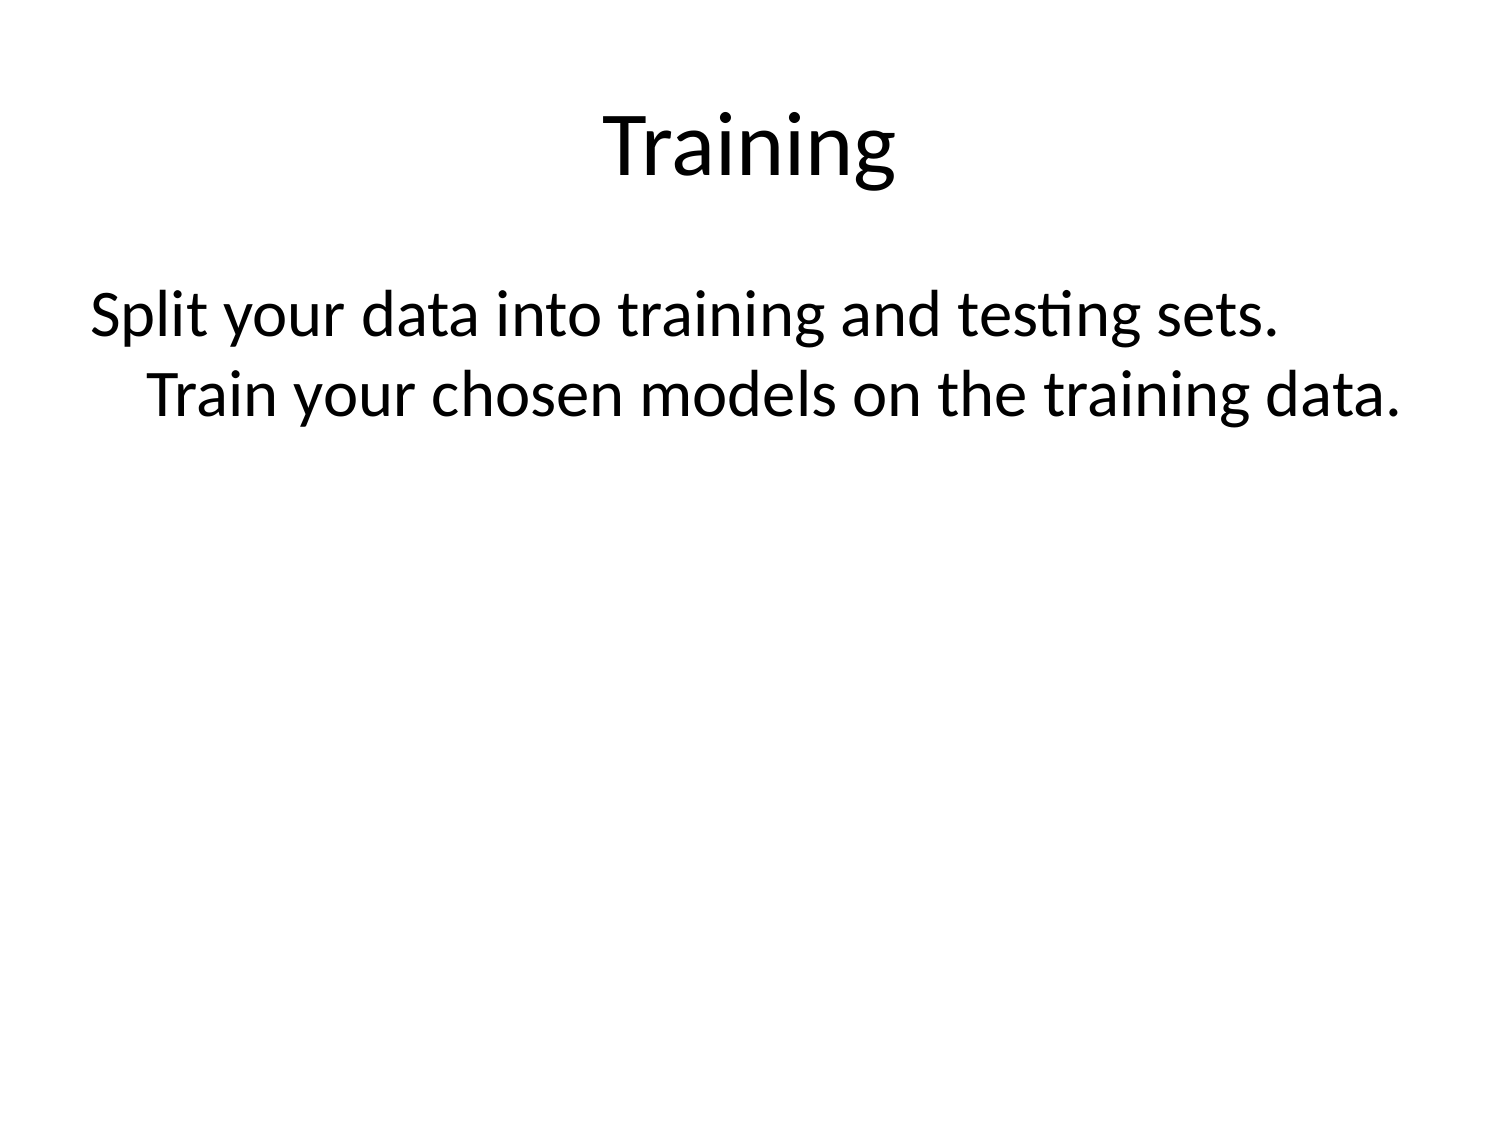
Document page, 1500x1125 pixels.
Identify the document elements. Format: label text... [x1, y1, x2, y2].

title Training [75, 45, 1425, 233]
list Split your data into training and testing sets. Train your chosen models on the training data. [75, 262, 1425, 1005]
